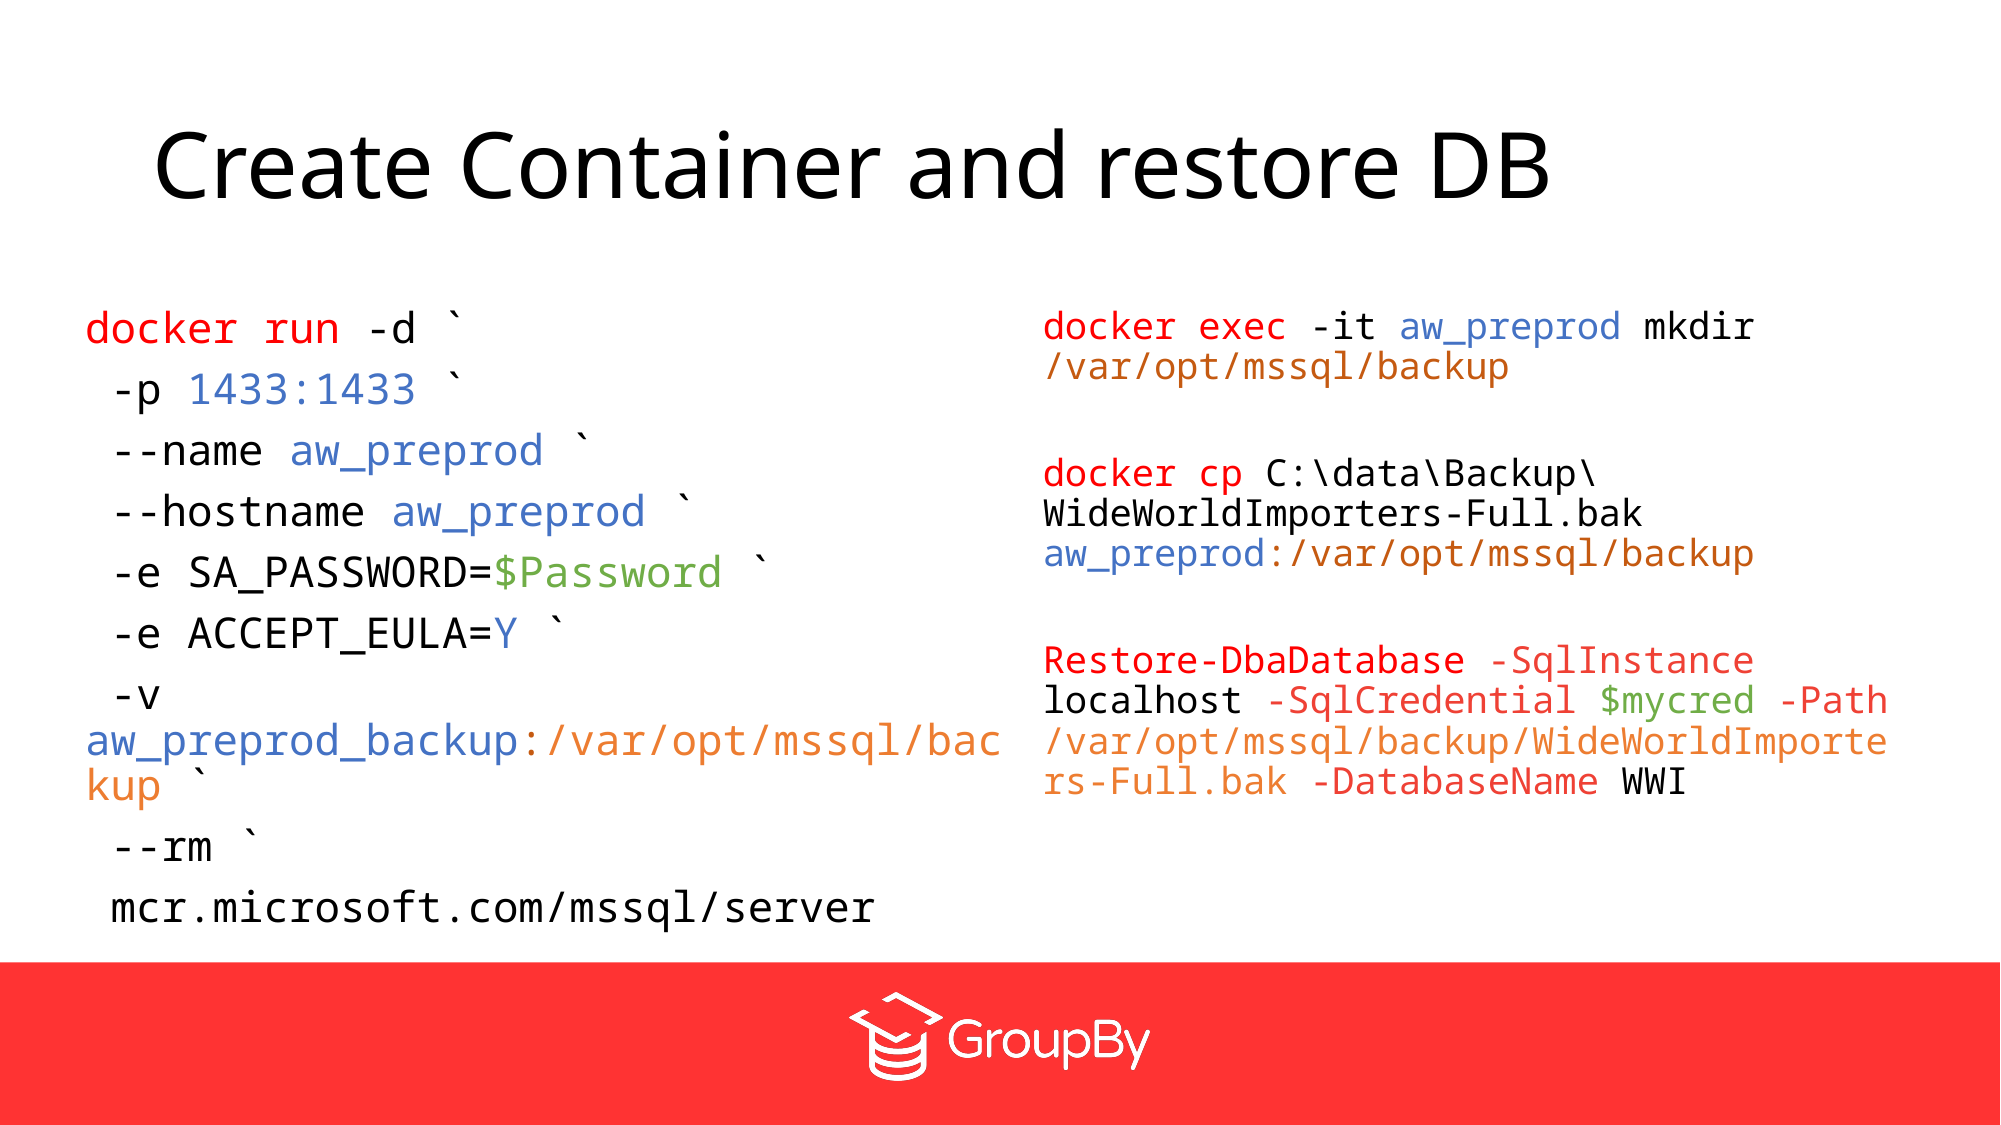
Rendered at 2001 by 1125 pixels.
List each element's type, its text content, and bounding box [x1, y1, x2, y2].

title Create Container and restore DB [137, 59, 1863, 278]
list docker run -d ` -p 1433:1433 ` --name aw_preprod ` --hostname aw_preprod ` -e SA_PASSWORD=$Password ` -e ACCEPT_EULA=Y ` -v aw_preprod_backup:/var/opt/mssql/backup ` --rm ` mcr.microsoft.com/mssql/server [70, 299, 1027, 941]
picture [849, 992, 1150, 1081]
list docker exec -it aw_preprod mkdir /var/opt/mssql/backup docker cp C:\data\Backup\WideWorldImporters-Full.bak aw_preprod:/var/opt/mssql/backup Restore-DbaDatabase -SqlInstance localhost -SqlCredential $mycred -Path /var/opt/mssql/backup/WideWorldImporters-Full.bak -DatabaseName WWI [1027, 299, 1911, 941]
